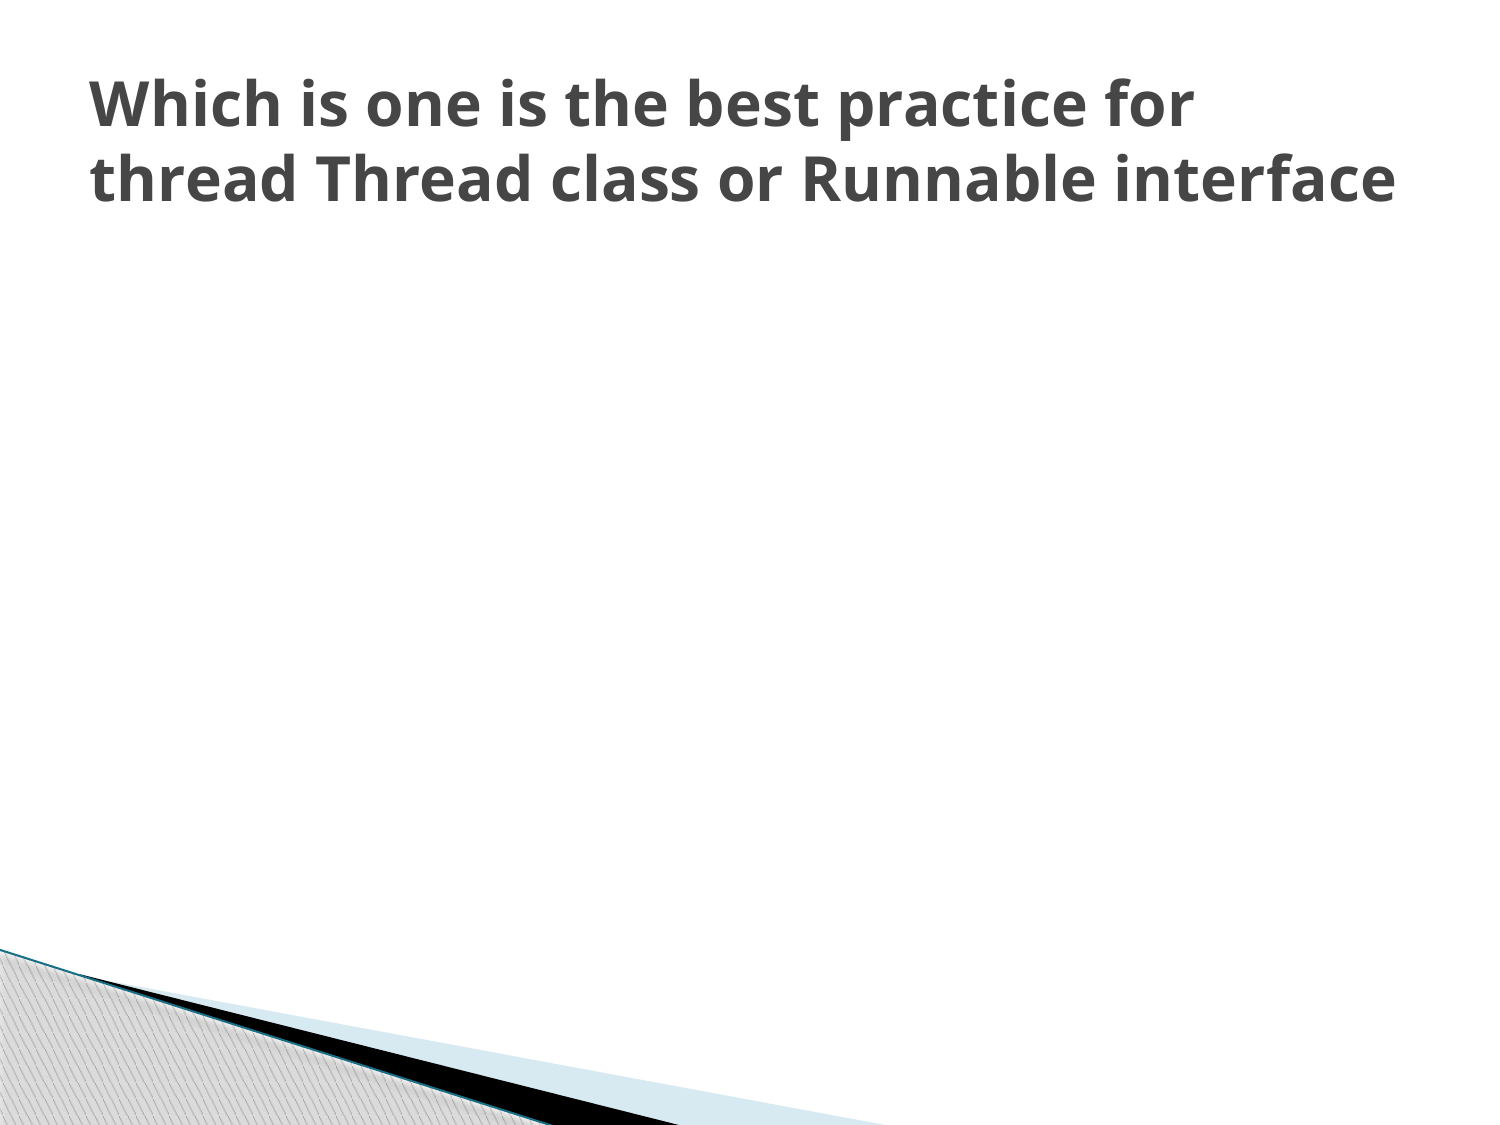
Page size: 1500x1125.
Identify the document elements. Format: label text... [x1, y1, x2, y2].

title Which is one is the best practice for thread Thread class or Runnable interface [75, 45, 1425, 233]
